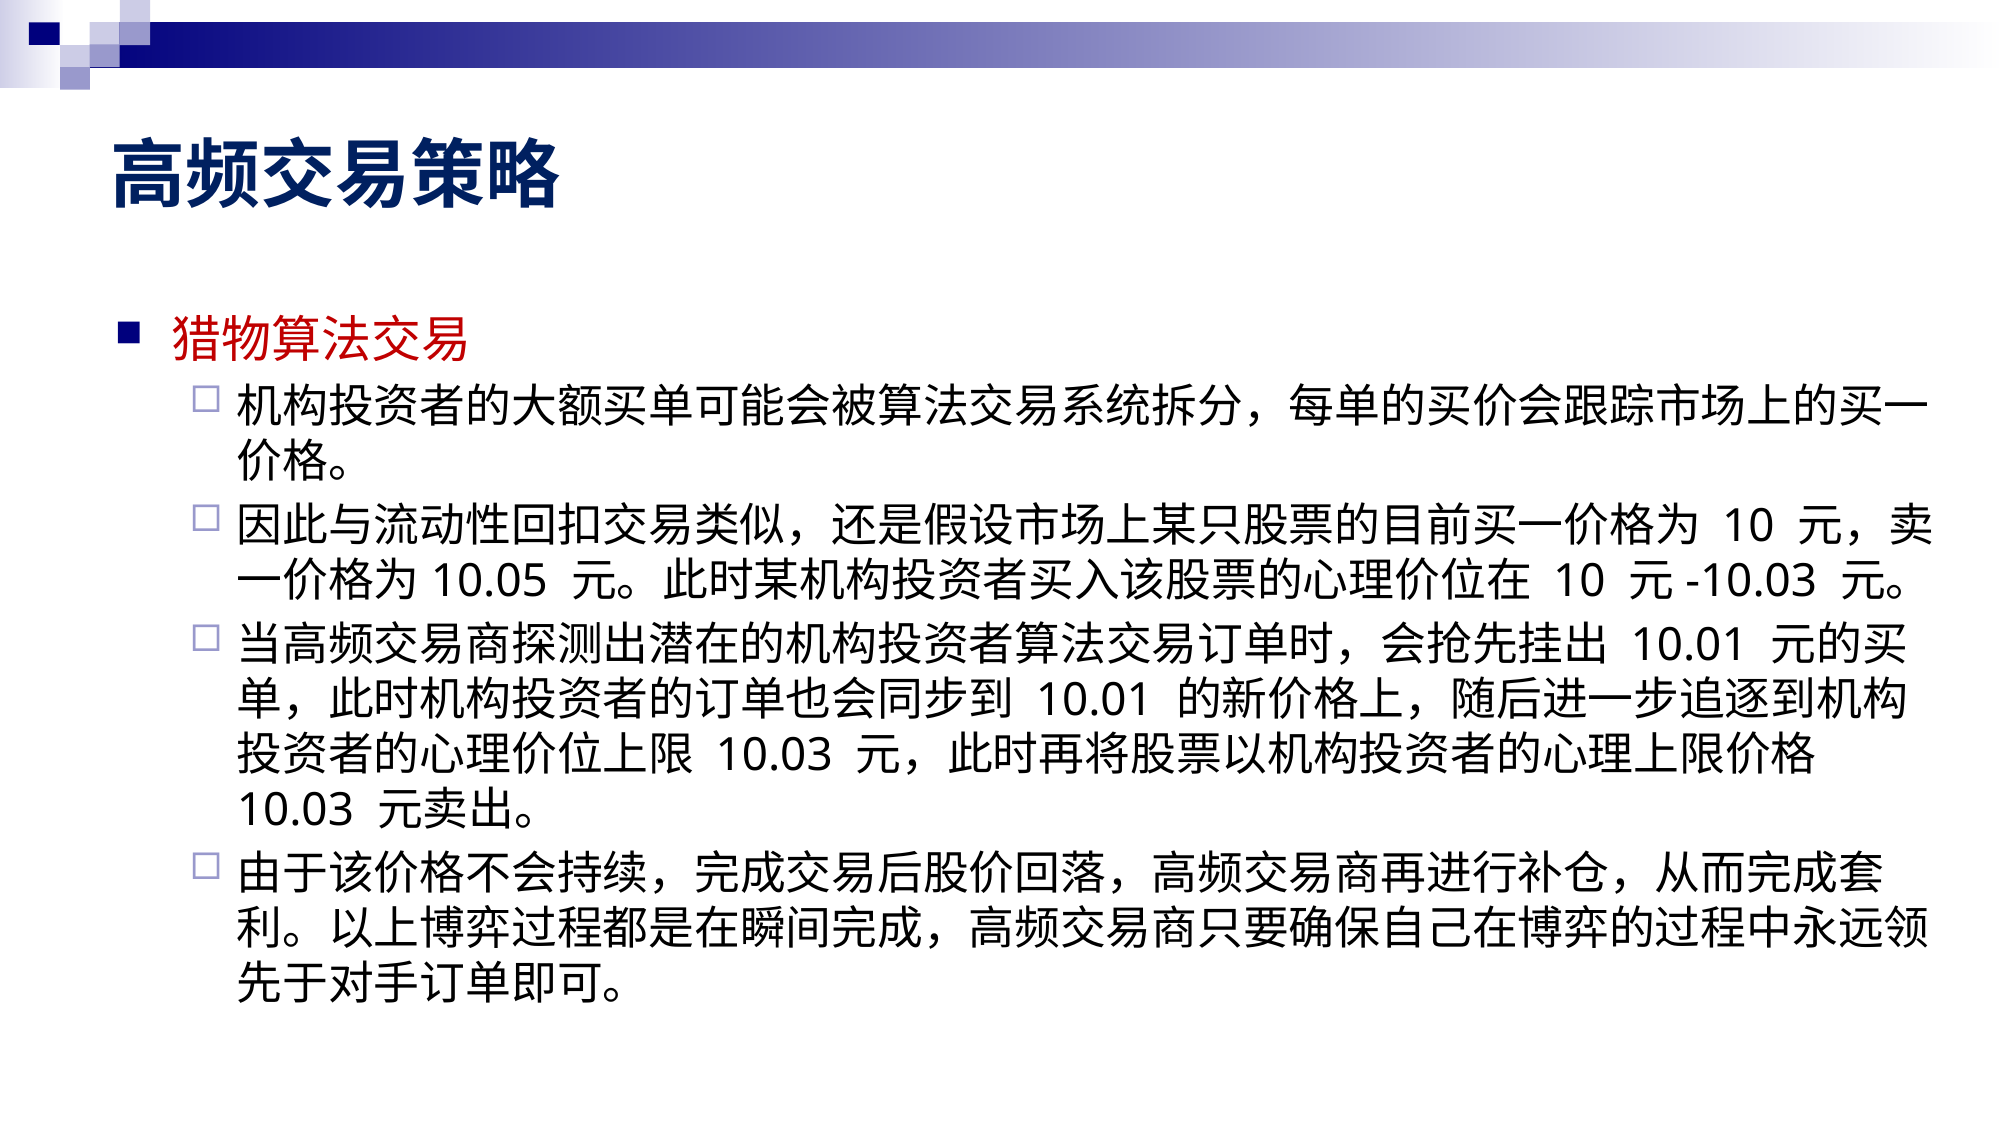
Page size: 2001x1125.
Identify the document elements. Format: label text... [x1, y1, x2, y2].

title 高频交易策略 [95, 87, 1385, 257]
list 猎物算法交易 机构投资者的大额买单可能会被算法交易系统拆分，每单的买价会跟踪市场上的买一价格。 因此与流动性回扣交易类似，还是假设市场上某只股票的目前买一价格为 10 元，卖一价格为10.05 元。此时某机构投资者买入该股票的心理价位在 10 元-10.03 元。 当高频交易商探测出潜在的机构投资者算法交易订单时，会抢先挂出 10.01 元的买单，此时机构投资者的订单也会同步到 10.01 的新价格上，随后进一步追逐到机构投资者的心理价位上限 10.03 元，此时再将股票以机构投资者的心理上限价格 10.03 元卖出。 由于该价格不会持续，完成交易后股价回落，高频交易商再进行补仓，从而完成套利。以上博弈过程都是在瞬间完成，高频交易商只要确保自己在博弈的过程中永远领先于对手订单即可。 [99, 299, 1950, 1056]
